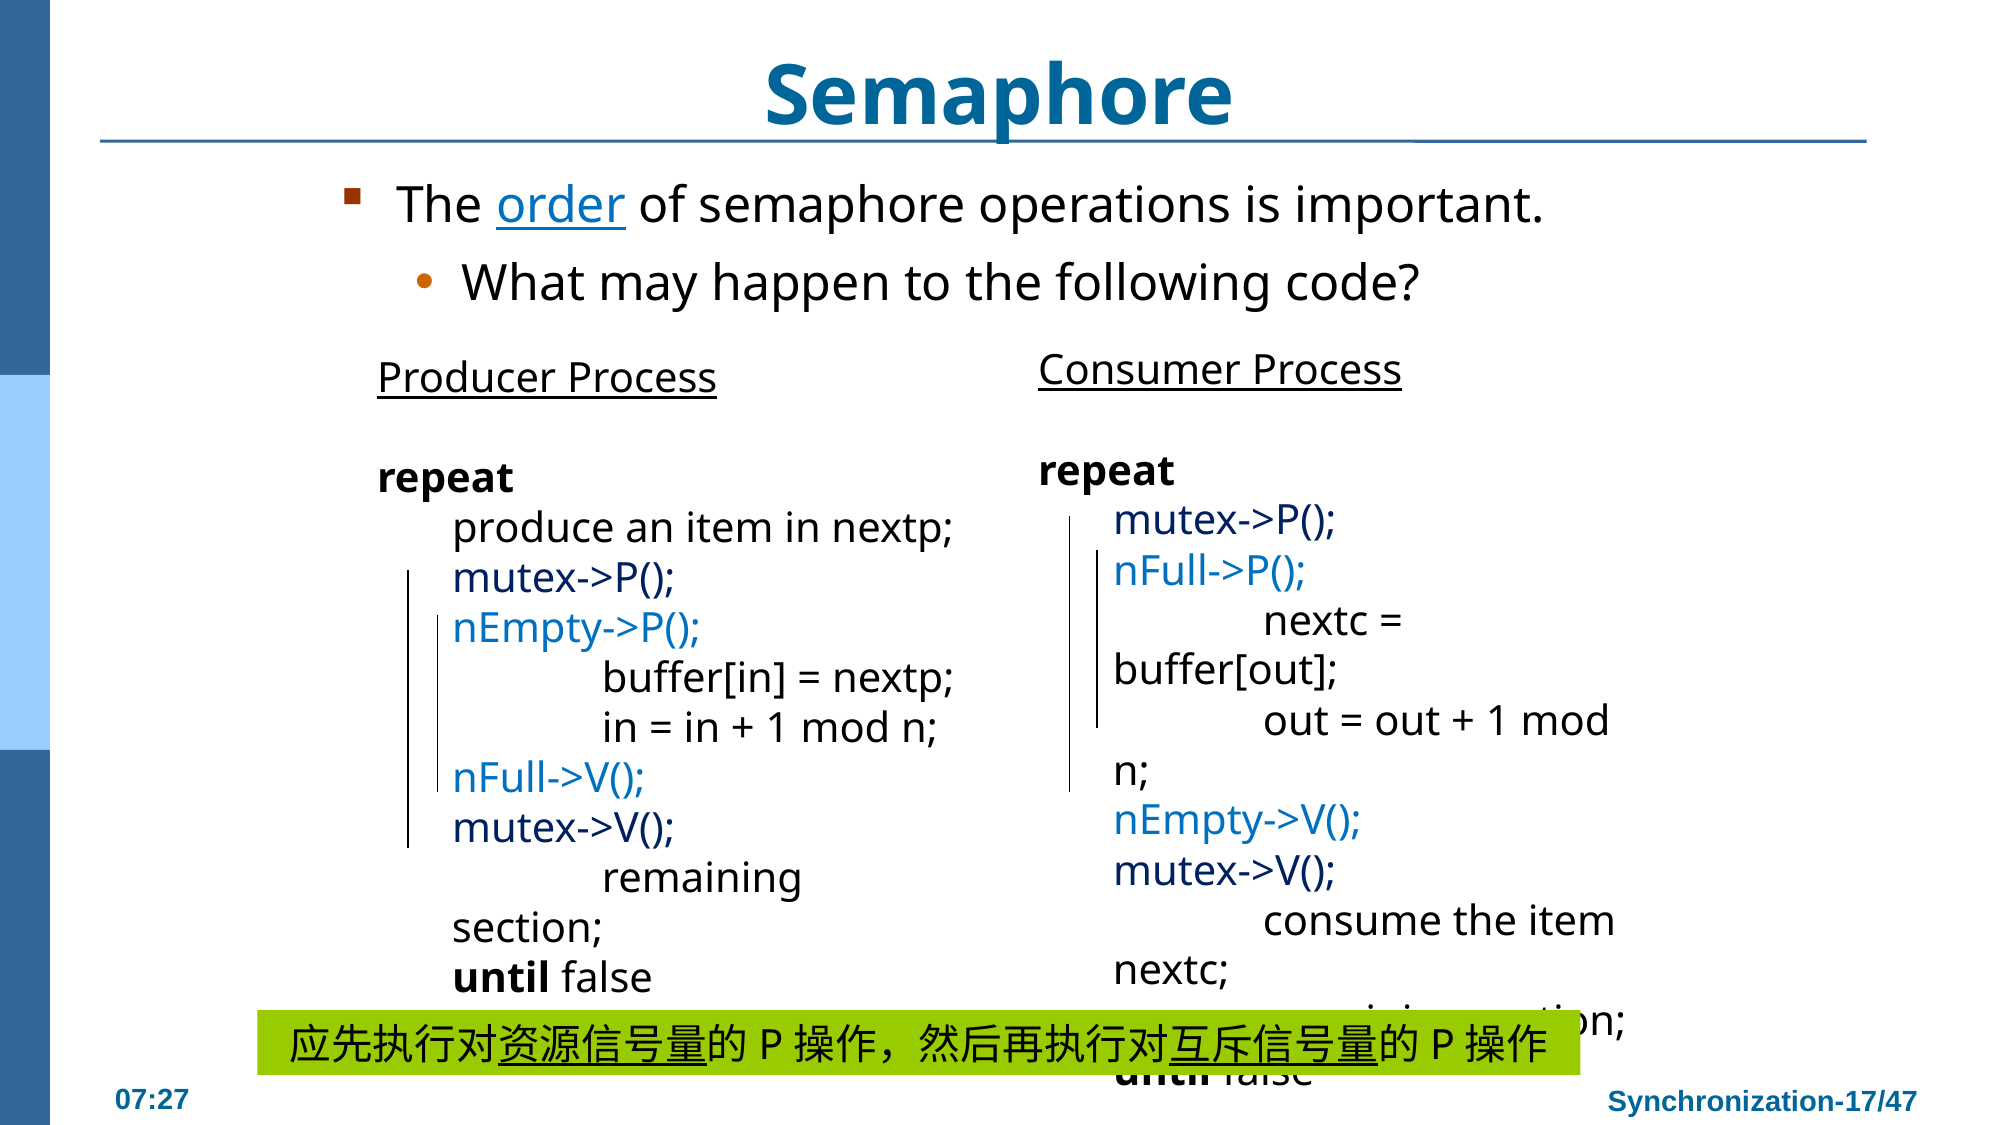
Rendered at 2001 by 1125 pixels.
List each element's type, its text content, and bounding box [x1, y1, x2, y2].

text_box 应先执行对资源信号量的P操作，然后再执行对互斥信号量的P操作 [257, 1010, 1581, 1075]
title Semaphore [324, 45, 1675, 149]
text_box Consumer Process repeat mutex->P(); nFull->P(); nextc = buffer[out]; out = out + 1 mod n; nEmpty->V(); mutex->V(); consume the item nextc; remaining section; until false [1023, 335, 1650, 1101]
text_box Producer Process repeat produce an item in nextp; mutex->P(); nEmpty->P(); buffer[in] = nextp; in = in + 1 mod n; nFull->V(); mutex->V(); remaining section; until false [362, 343, 977, 1009]
list The order of semaphore operations is important. What may happen to the following code? [324, 165, 1675, 352]
